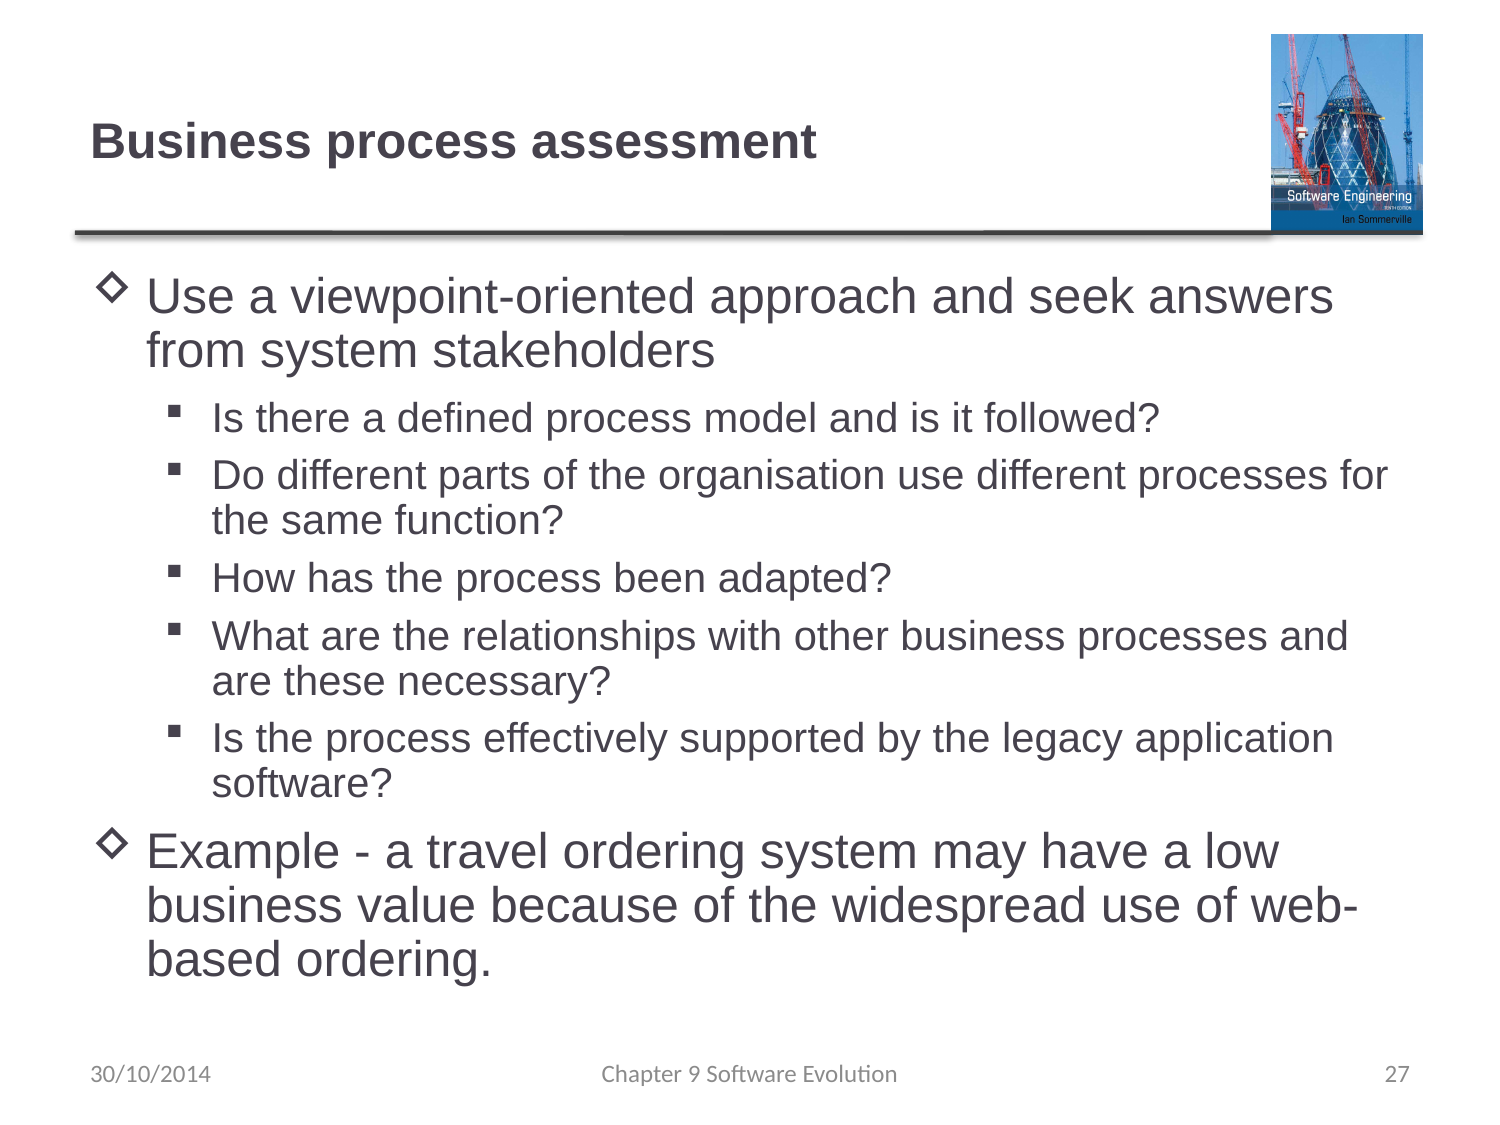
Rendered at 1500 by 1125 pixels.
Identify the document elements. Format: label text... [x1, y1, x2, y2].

slide_number 27 [1074, 1042, 1425, 1103]
footer Chapter 9 Software Evolution [512, 1042, 988, 1103]
title Business process assessment [74, 44, 1272, 233]
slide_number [75, 1042, 425, 1103]
picture [1271, 34, 1423, 230]
list Use a viewpoint-oriented approach and seek answers from system stakeholders Is there a defined process model and is it followed? Do different parts of the organisation use different processes for the same function? How has the process been adapted? What are the relationships with other business processes and are these necessary? Is the process effectively supported by the legacy application software? Example - a travel ordering system may have a low business value because of the widespread use of web-based ordering. [75, 262, 1425, 1005]
